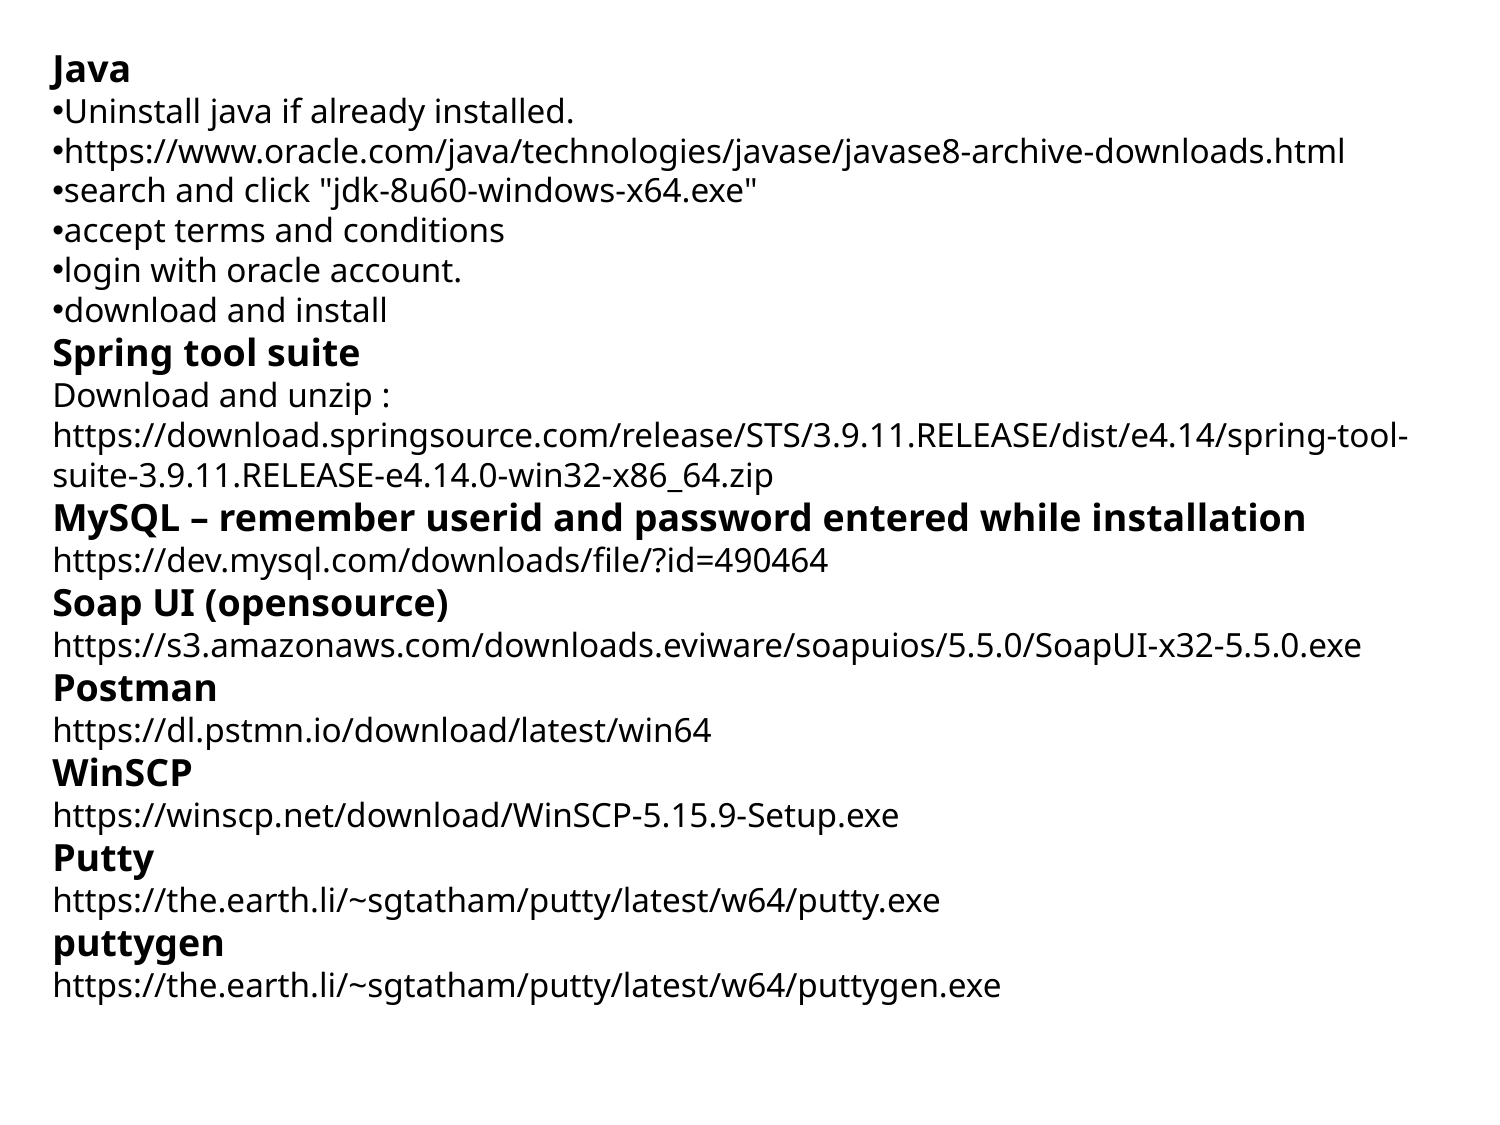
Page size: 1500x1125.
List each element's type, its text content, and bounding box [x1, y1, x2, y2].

text_box Java Uninstall java if already installed. https://www.oracle.com/java/technologies/javase/javase8-archive-downloads.html search and click "jdk-8u60-windows-x64.exe" accept terms and conditions login with oracle account. download and install Spring tool suite Download and unzip : https://download.springsource.com/release/STS/3.9.11.RELEASE/dist/e4.14/spring-tool-suite-3.9.11.RELEASE-e4.14.0-win32-x86_64.zip MySQL – remember userid and password entered while installation https://dev.mysql.com/downloads/file/?id=490464 Soap UI (opensource) https://s3.amazonaws.com/downloads.eviware/soapuios/5.5.0/SoapUI-x32-5.5.0.exe Postman https://dl.pstmn.io/download/latest/win64 WinSCP https://winscp.net/download/WinSCP-5.15.9-Setup.exe Putty https://the.earth.li/~sgtatham/putty/latest/w64/putty.exe puttygen https://the.earth.li/~sgtatham/putty/latest/w64/puttygen.exe [37, 37, 1500, 1011]
